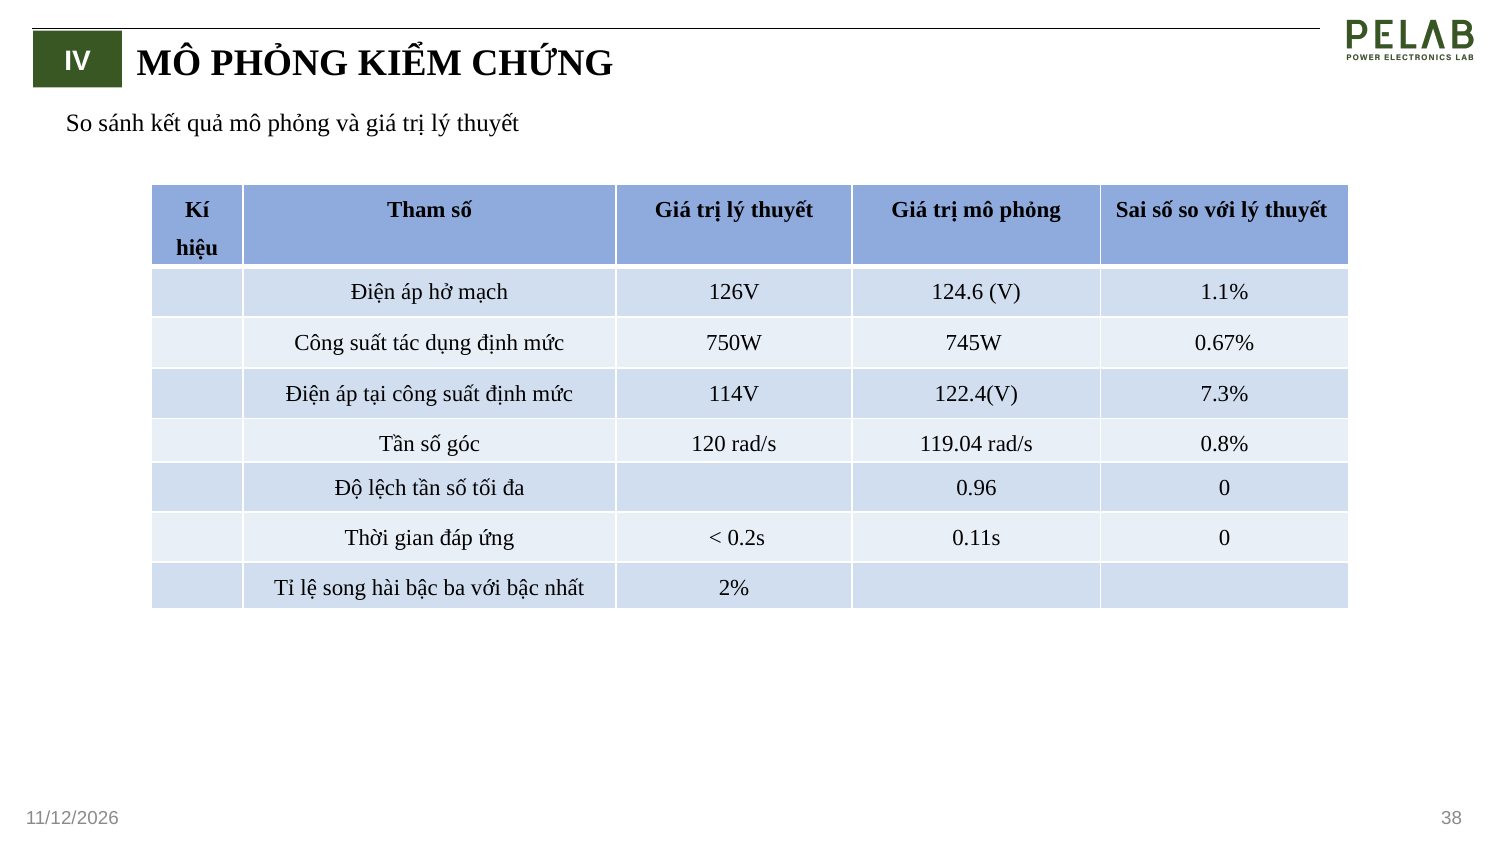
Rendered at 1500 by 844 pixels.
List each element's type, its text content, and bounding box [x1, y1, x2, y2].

text_box So sánh kết quả mô phỏng và giá trị lý thuyết [51, 99, 535, 145]
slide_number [10, 794, 349, 839]
slide_number 38 [1139, 794, 1478, 839]
picture [1337, 15, 1485, 66]
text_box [33, 30, 921, 92]
